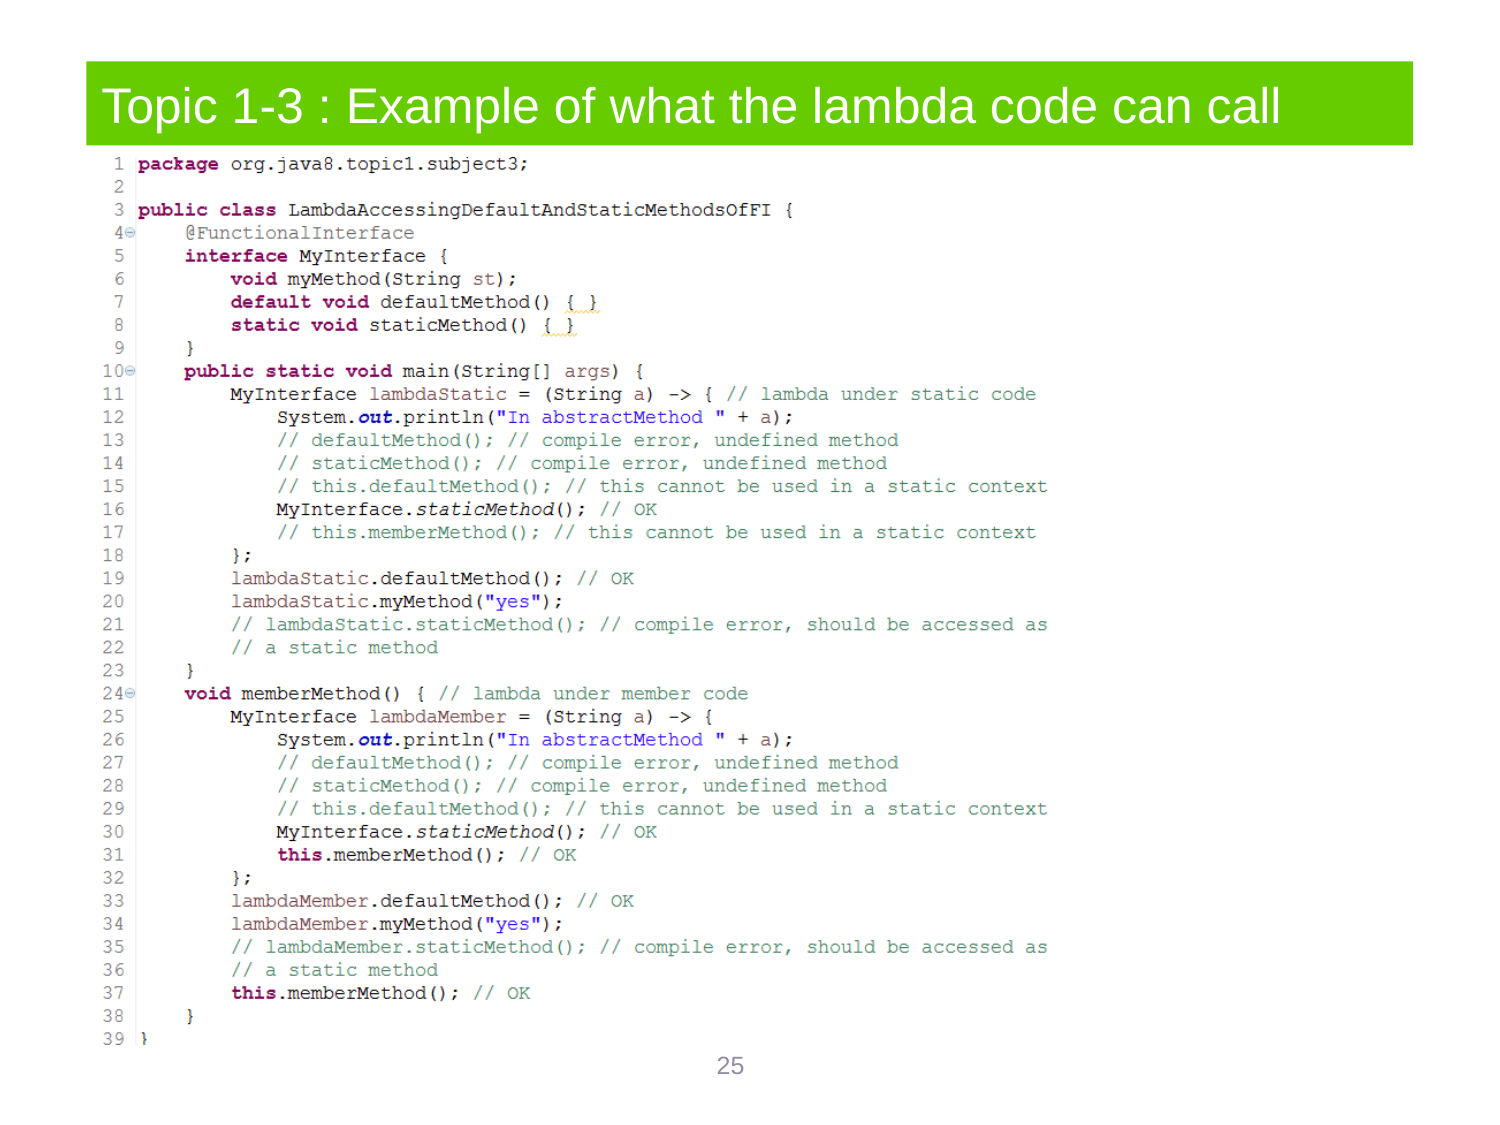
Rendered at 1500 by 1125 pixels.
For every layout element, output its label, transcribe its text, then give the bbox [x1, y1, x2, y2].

title Topic 1-3 : Example of what the lambda code can call [85, 60, 1414, 146]
picture [103, 157, 1078, 1046]
